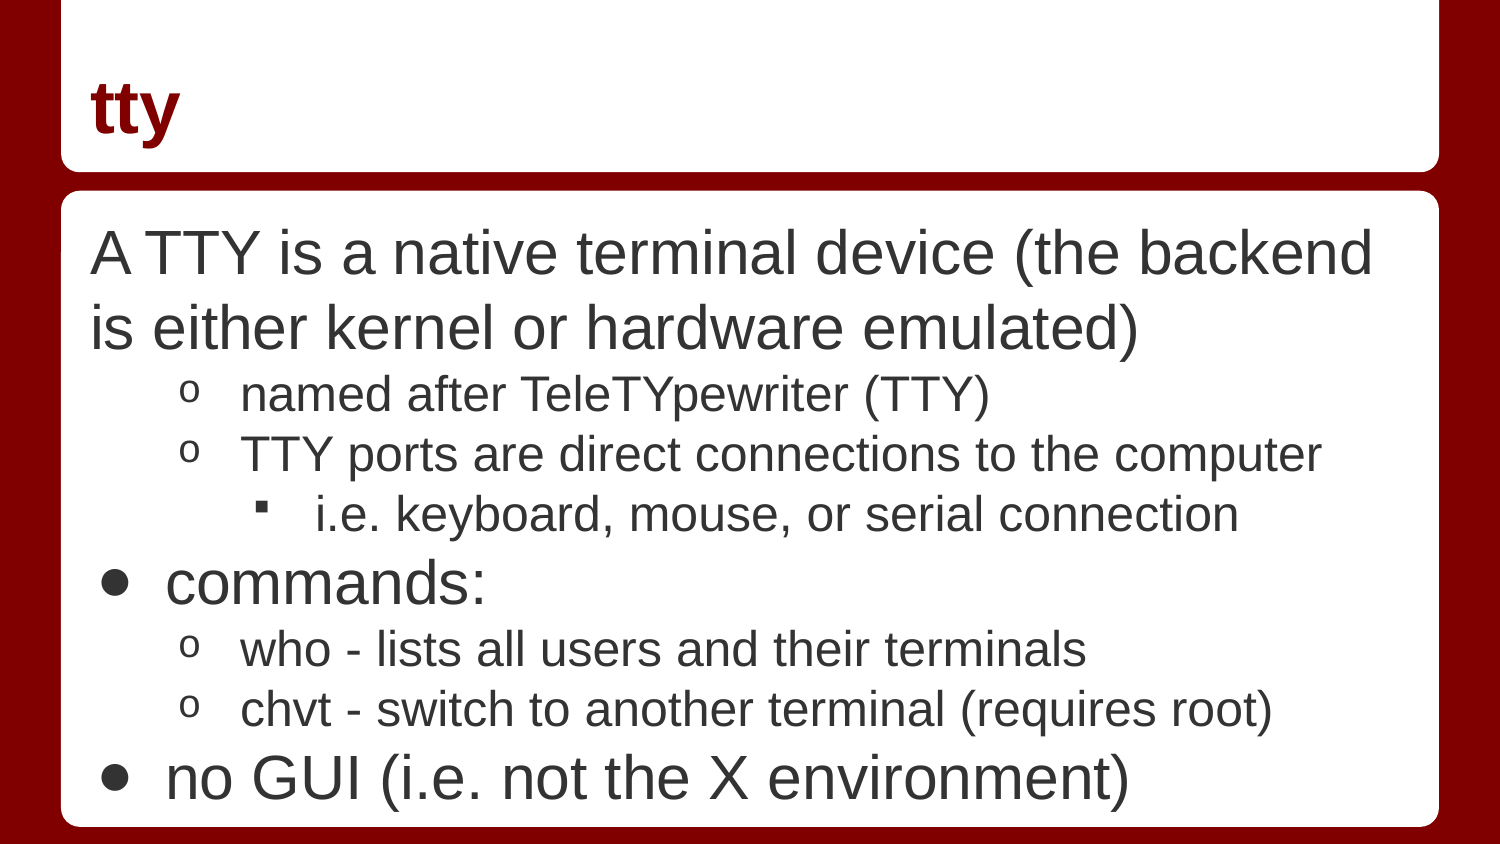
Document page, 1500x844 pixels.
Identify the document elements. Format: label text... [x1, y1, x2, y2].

list A TTY is a native terminal device (the backend is either kernel or hardware emulated) named after TeleTYpewriter (TTY) TTY ports are direct connections to the computer i.e. keyboard, mouse, or serial connection commands: who - lists all users and their terminals chvt - switch to another terminal (requires root) no GUI (i.e. not the X environment) [75, 196, 1425, 808]
title tty [75, 22, 1425, 164]
